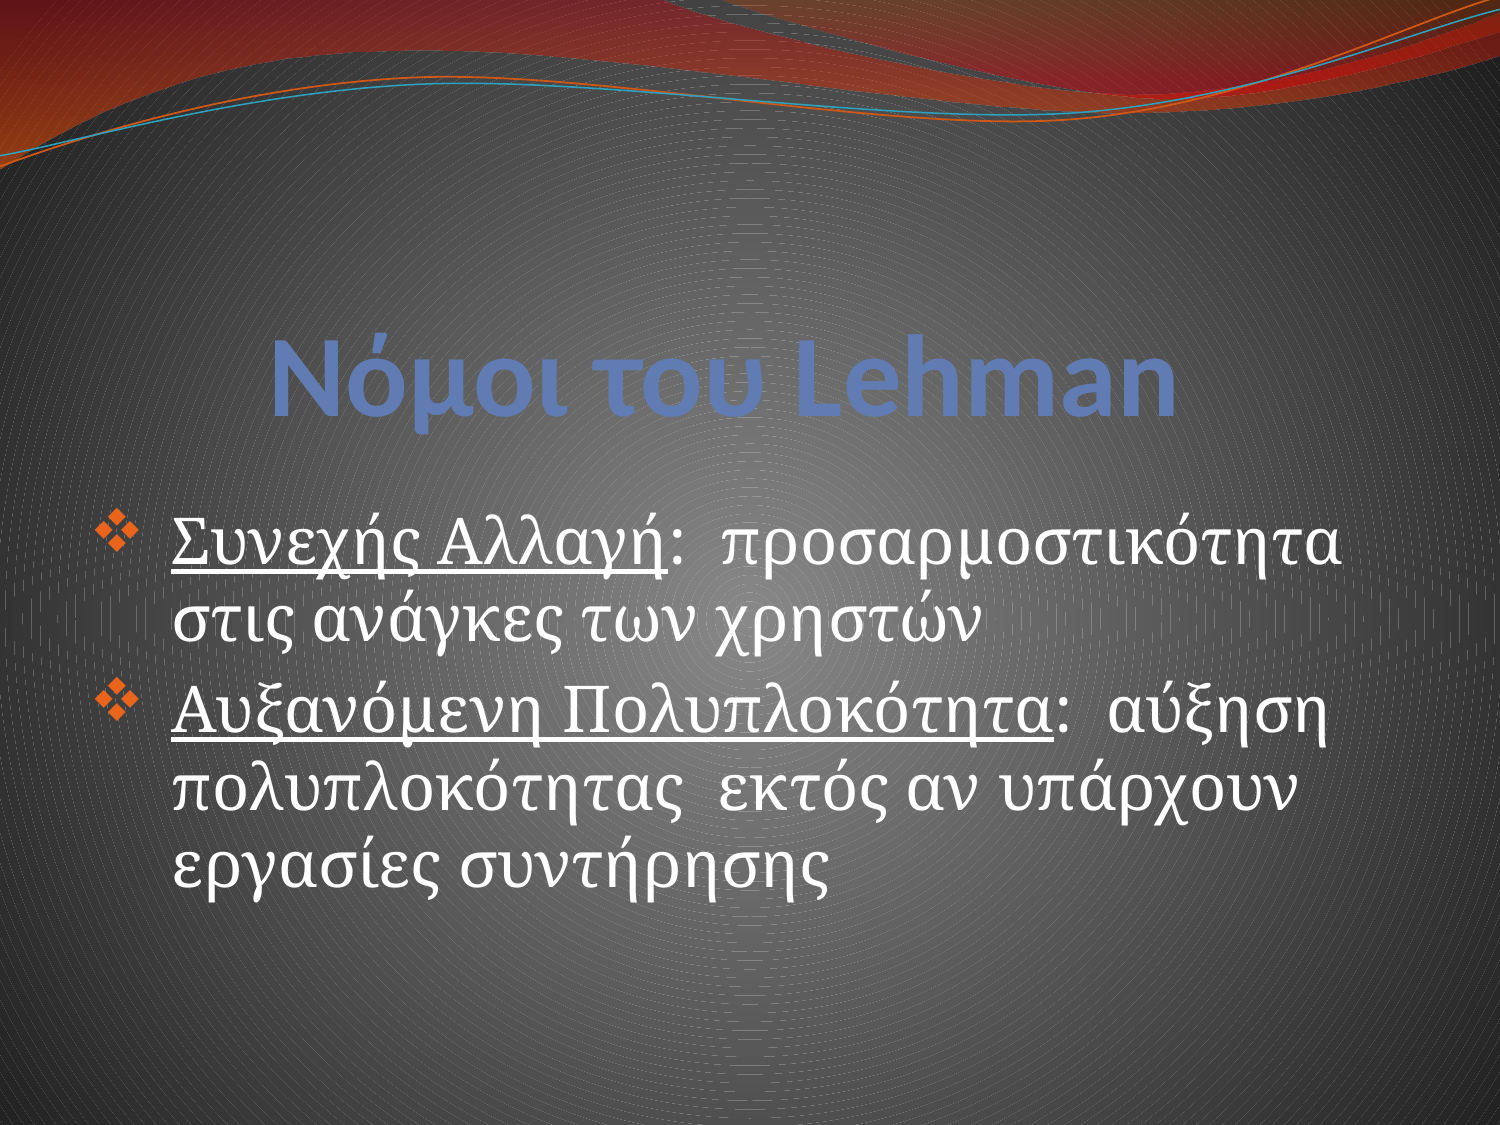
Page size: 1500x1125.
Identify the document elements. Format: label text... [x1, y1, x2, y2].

list Συνεχής Αλλαγή: προσαρμοστικότητα στις ανάγκες των χρηστών Αυξανόμενη Πολυπλοκότητα: αύξηση πολυπλοκότητας εκτός αν υπάρχουν εργασίες συντήρησης [82, 492, 1357, 938]
title Νόμοι του Lehman [86, 216, 1362, 440]
